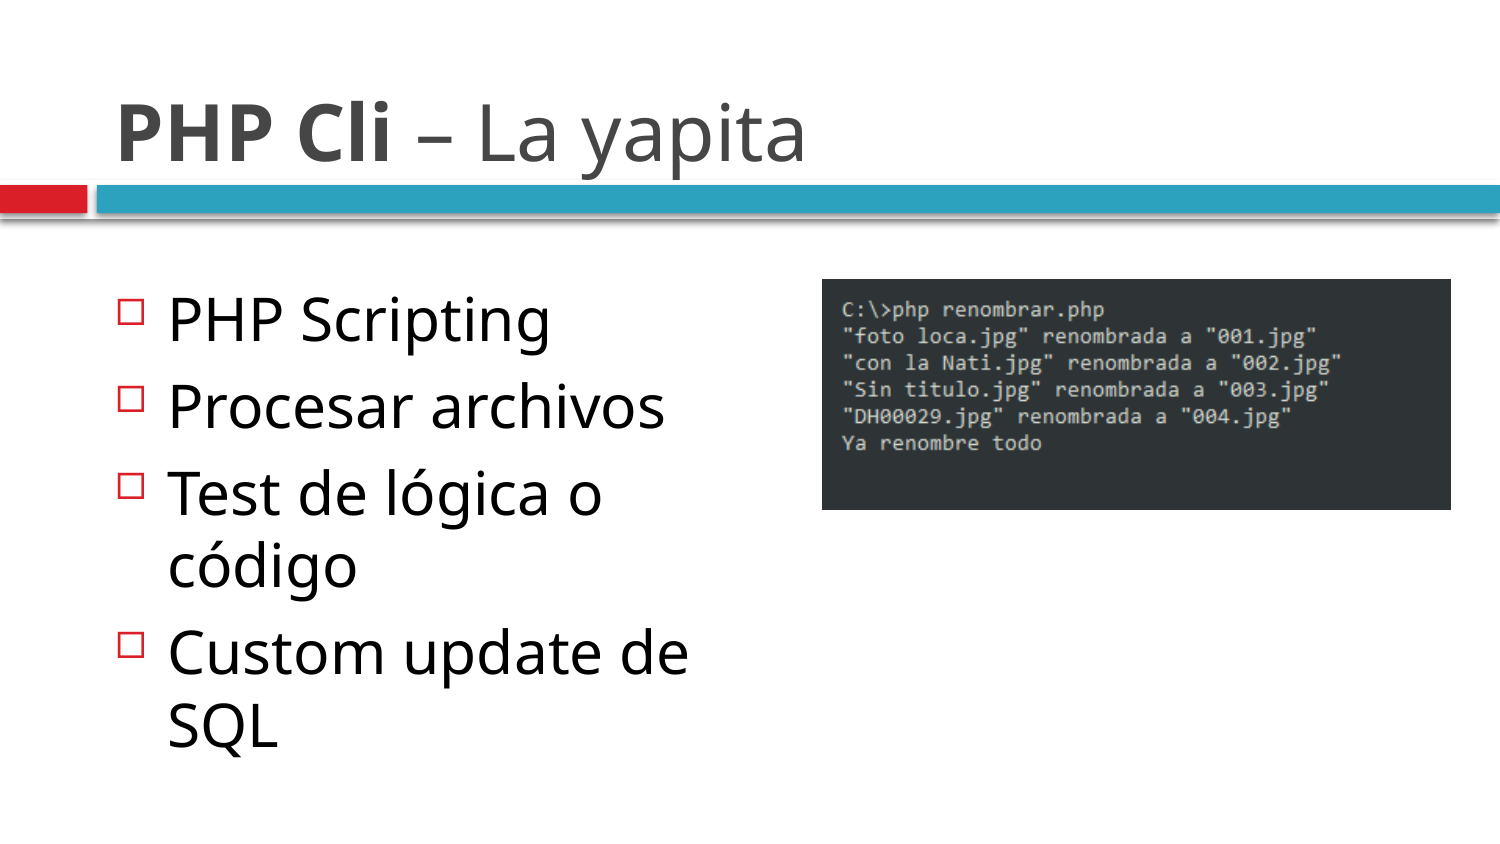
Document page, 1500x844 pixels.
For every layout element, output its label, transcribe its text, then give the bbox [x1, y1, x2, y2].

picture [822, 279, 1451, 510]
title PHP Cli – La yapita [99, 19, 1488, 185]
list PHP Scripting Procesar archivos Test de lógica o código Custom update de SQL [99, 273, 825, 810]
